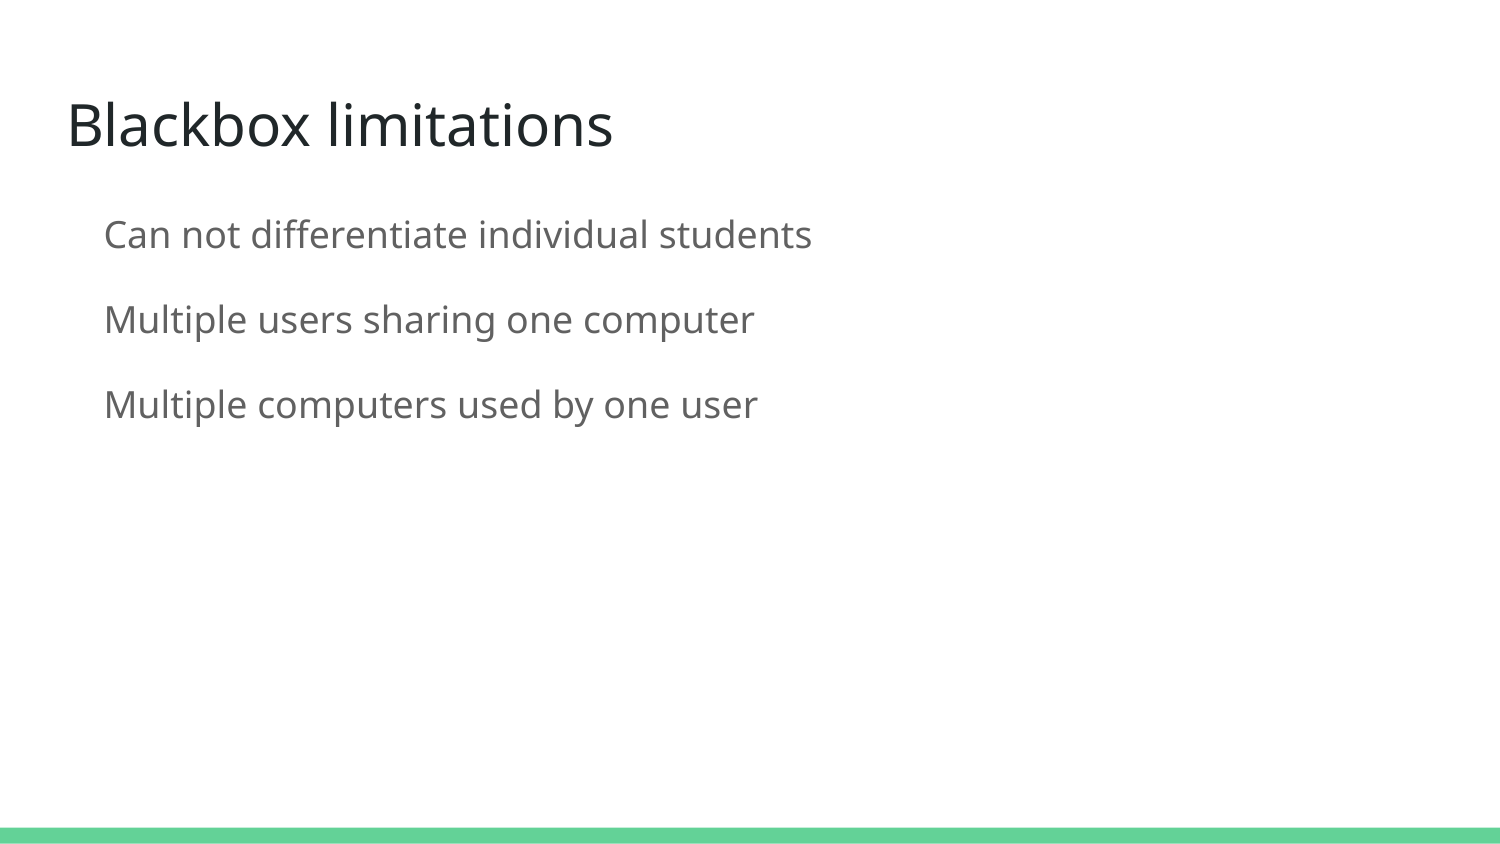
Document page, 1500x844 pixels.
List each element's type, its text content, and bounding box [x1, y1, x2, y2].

list Can not differentiate individual students Multiple users sharing one computer Multiple computers used by one user [51, 189, 1449, 750]
title Blackbox limitations [51, 72, 1449, 167]
